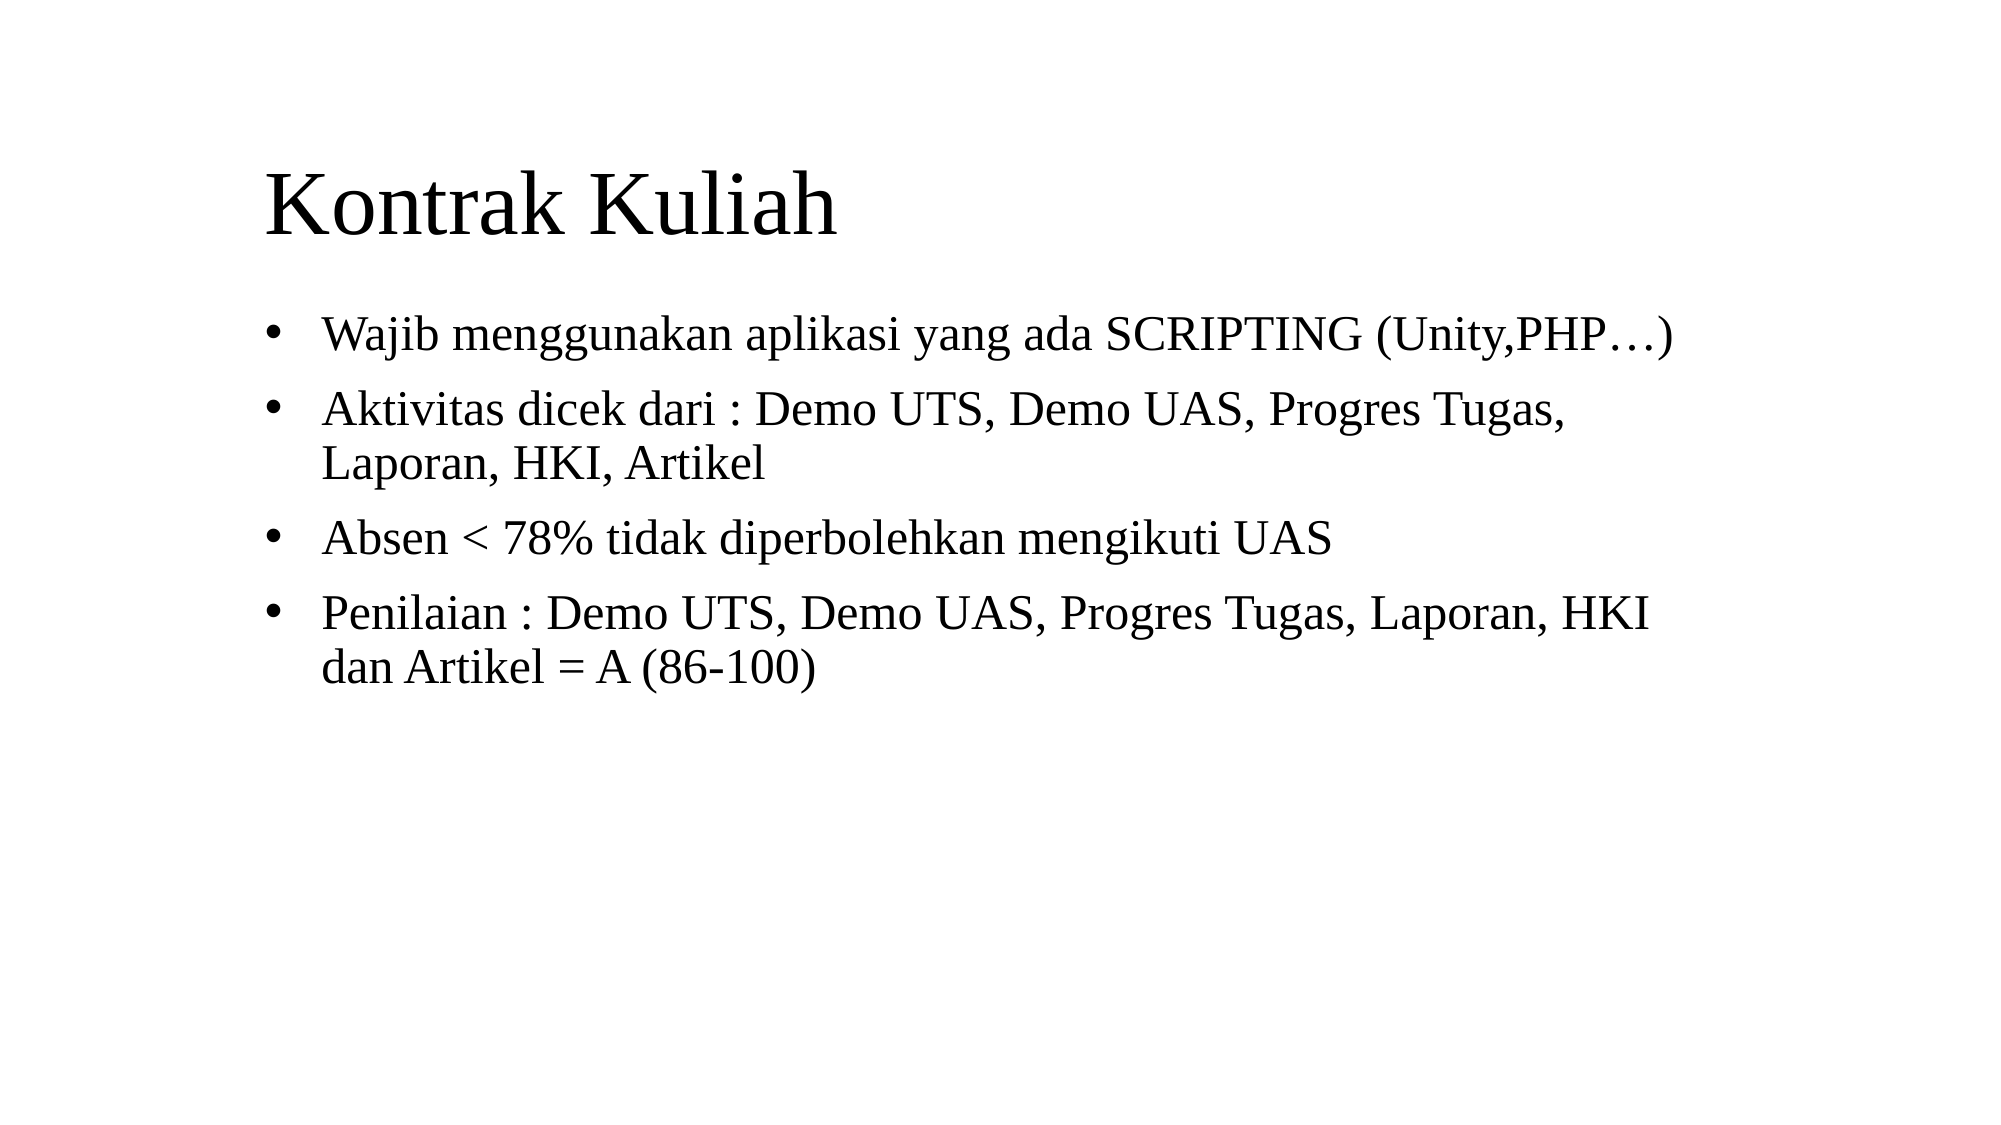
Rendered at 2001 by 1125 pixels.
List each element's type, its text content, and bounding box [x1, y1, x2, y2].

title Kontrak Kuliah [249, 116, 1750, 263]
subtitle Wajib menggunakan aplikasi yang ada SCRIPTING (Unity,PHP…) Aktivitas dicek dari : Demo UTS, Demo UAS, Progres Tugas, Laporan, HKI, Artikel Absen < 78% tidak diperbolehkan mengikuti UAS Penilaian : Demo UTS, Demo UAS, Progres Tugas, Laporan, HKI dan Artikel = A (86-100) [249, 299, 1750, 863]
